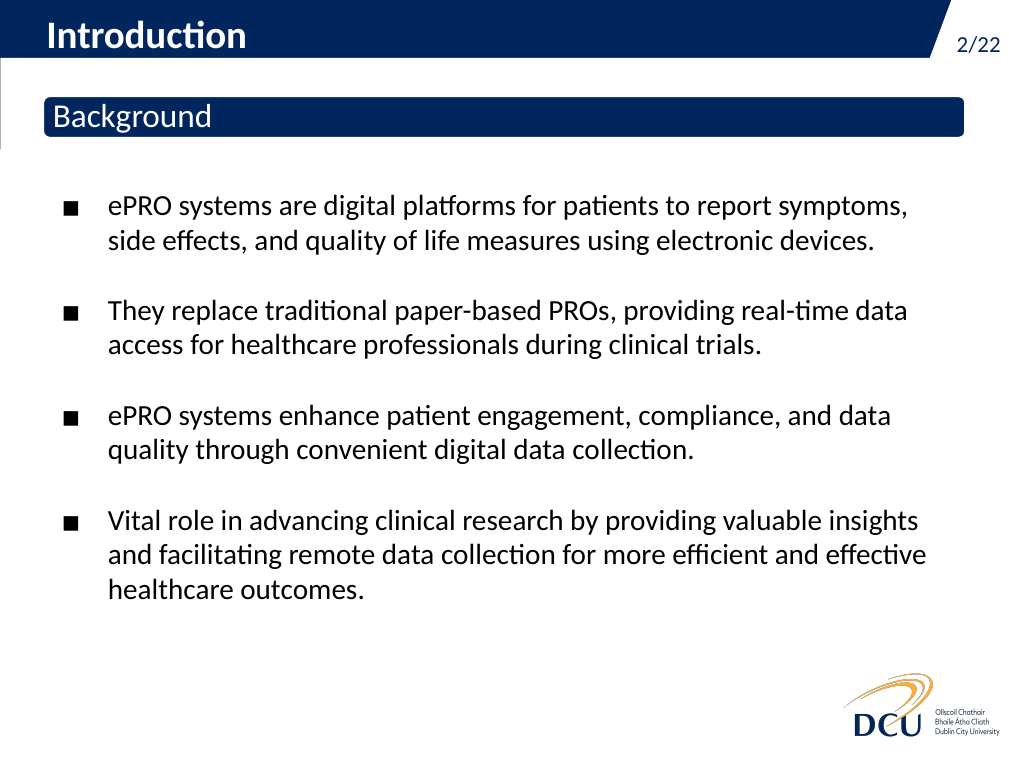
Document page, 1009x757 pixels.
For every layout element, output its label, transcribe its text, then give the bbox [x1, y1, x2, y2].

title Introduction [46, 9, 252, 93]
slide_number ‹#›/22 [921, 29, 1001, 468]
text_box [41, 94, 967, 140]
text_box ePRO systems are digital platforms for patients to report symptoms, side effects, and quality of life measures using electronic devices. They replace traditional paper-based PROs, providing real-time data access for healthcare professionals during clinical trials. ePRO systems enhance patient engagement, compliance, and data quality through convenient digital data collection. Vital role in advancing clinical research by providing valuable insights and facilitating remote data collection for more efficient and effective healthcare outcomes. [46, 148, 971, 645]
picture [830, 669, 1009, 753]
